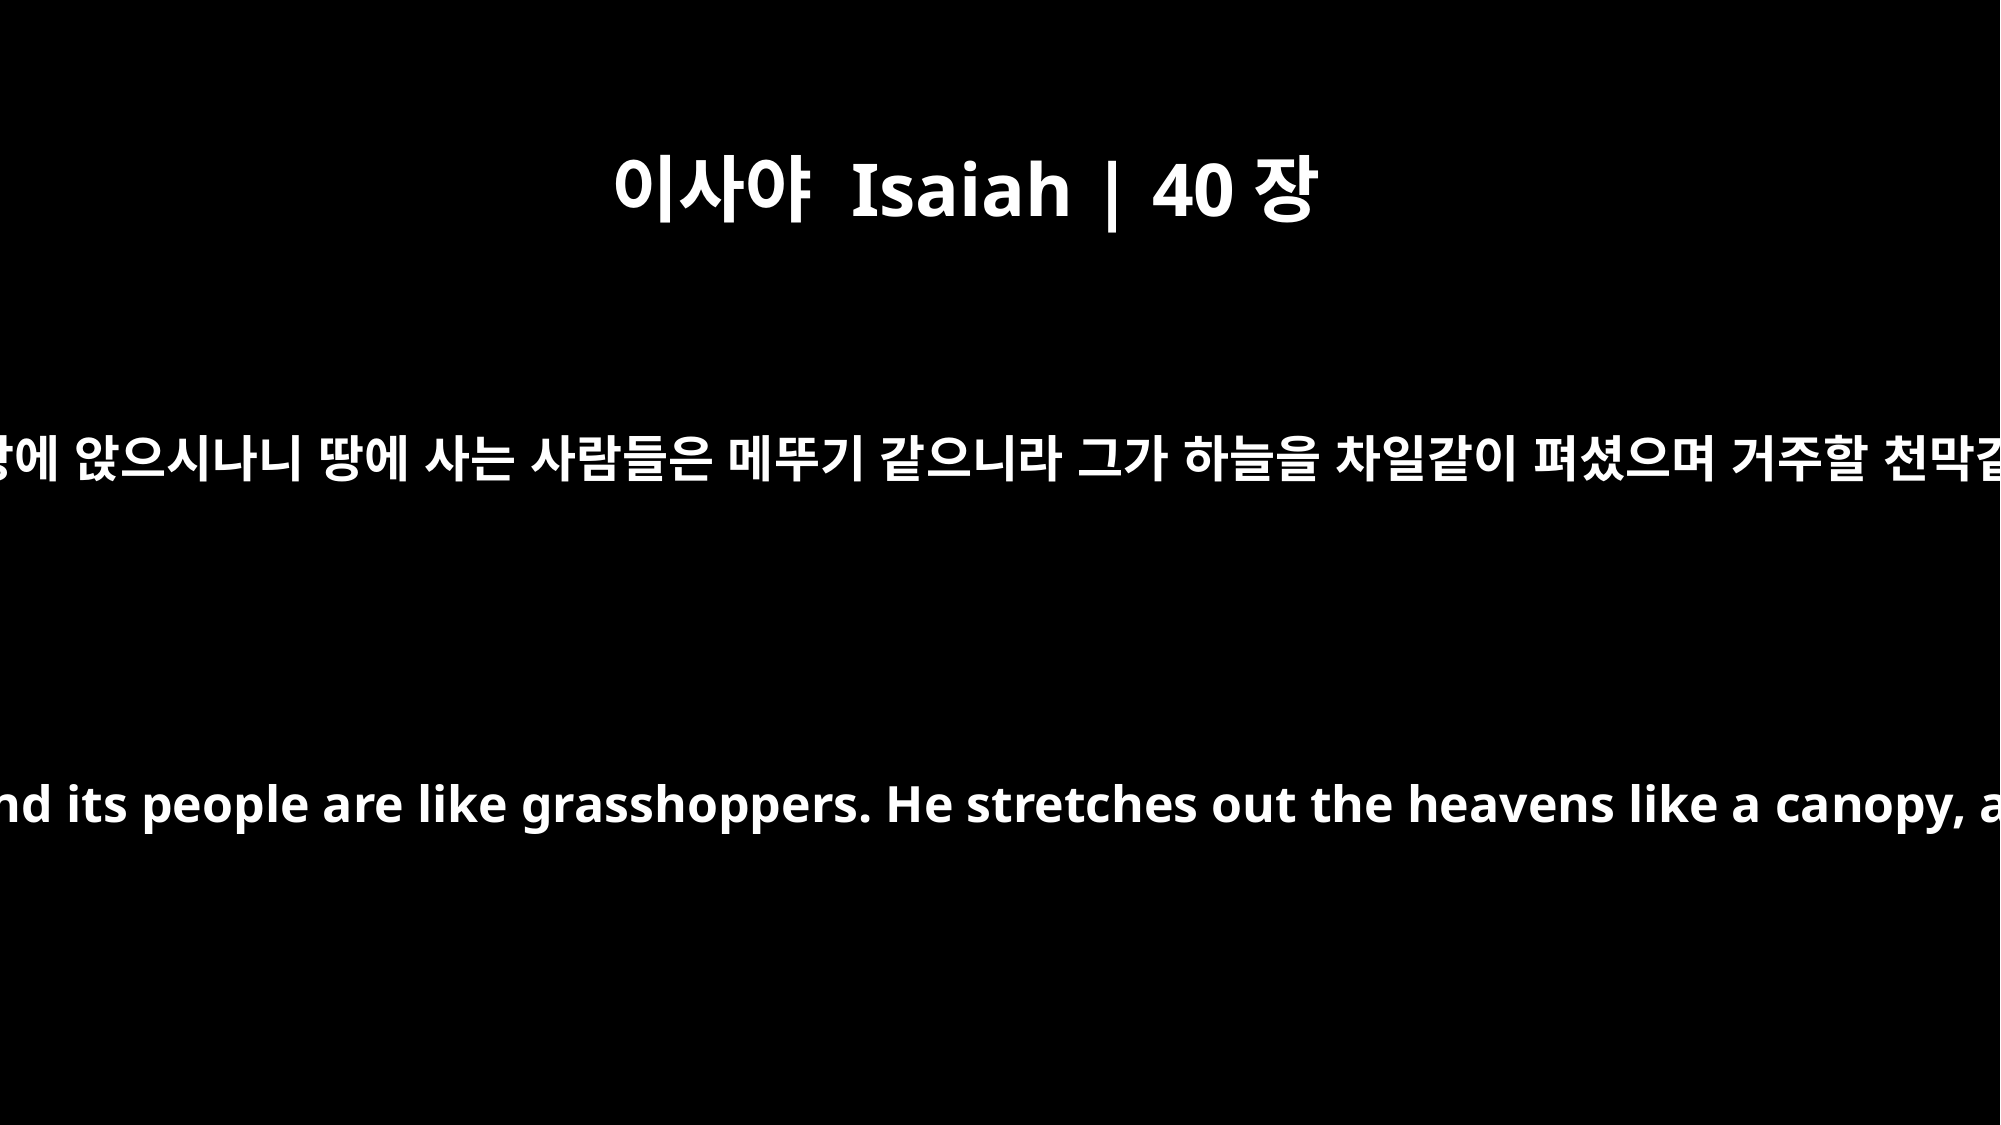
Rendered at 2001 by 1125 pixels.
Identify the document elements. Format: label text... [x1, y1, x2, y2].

text_box He sits enthroned above the circle of the earth, and its people are like grasshoppers. He stretches out the heavens like a canopy, and spreads them out like a tent to live in. [0, 764, 2000, 840]
text_box 이사야 Isaiah | 40장 [596, 136, 1336, 239]
text_box 22 그는 땅 위 궁창에 앉으시나니 땅에 사는 사람들은 메뚜기 같으니라 그가 하늘을 차일같이 펴셨으며 거주할 천막같이 치셨고 [0, 359, 2000, 495]
